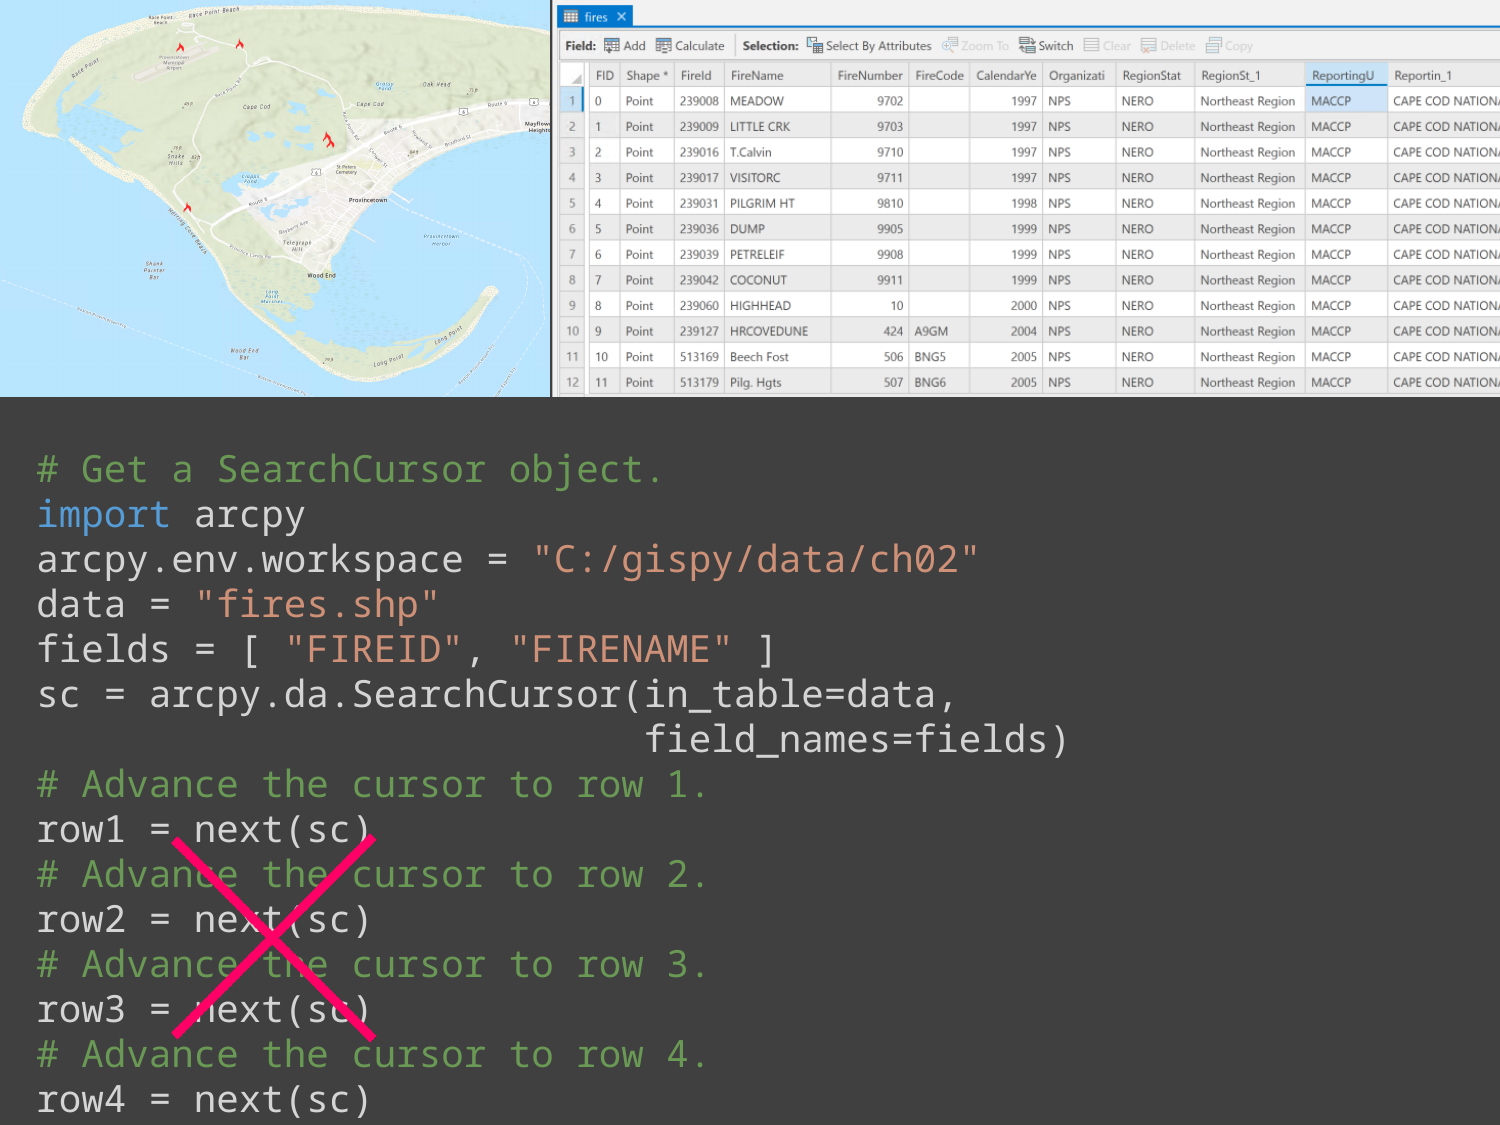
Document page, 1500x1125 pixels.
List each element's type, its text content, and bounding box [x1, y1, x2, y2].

picture [0, 0, 1500, 398]
picture [124, 787, 426, 1088]
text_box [487, 962, 1013, 1001]
text_box # Get a SearchCursor object. import arcpy arcpy.env.workspace = "C:/gispy/data/ch02" data = "fires.shp" fields = [ "FIREID", "FIRENAME" ] sc = arcpy.da.SearchCursor(in_table=data, field_names=fields) # Advance the cursor to row 1. row1 = next(sc) # Advance the cursor to row 2. row2 = next(sc) # Advance the cursor to row 3. row3 = next(sc) # Advance the cursor to row 4. row4 = next(sc) [21, 437, 1088, 1125]
